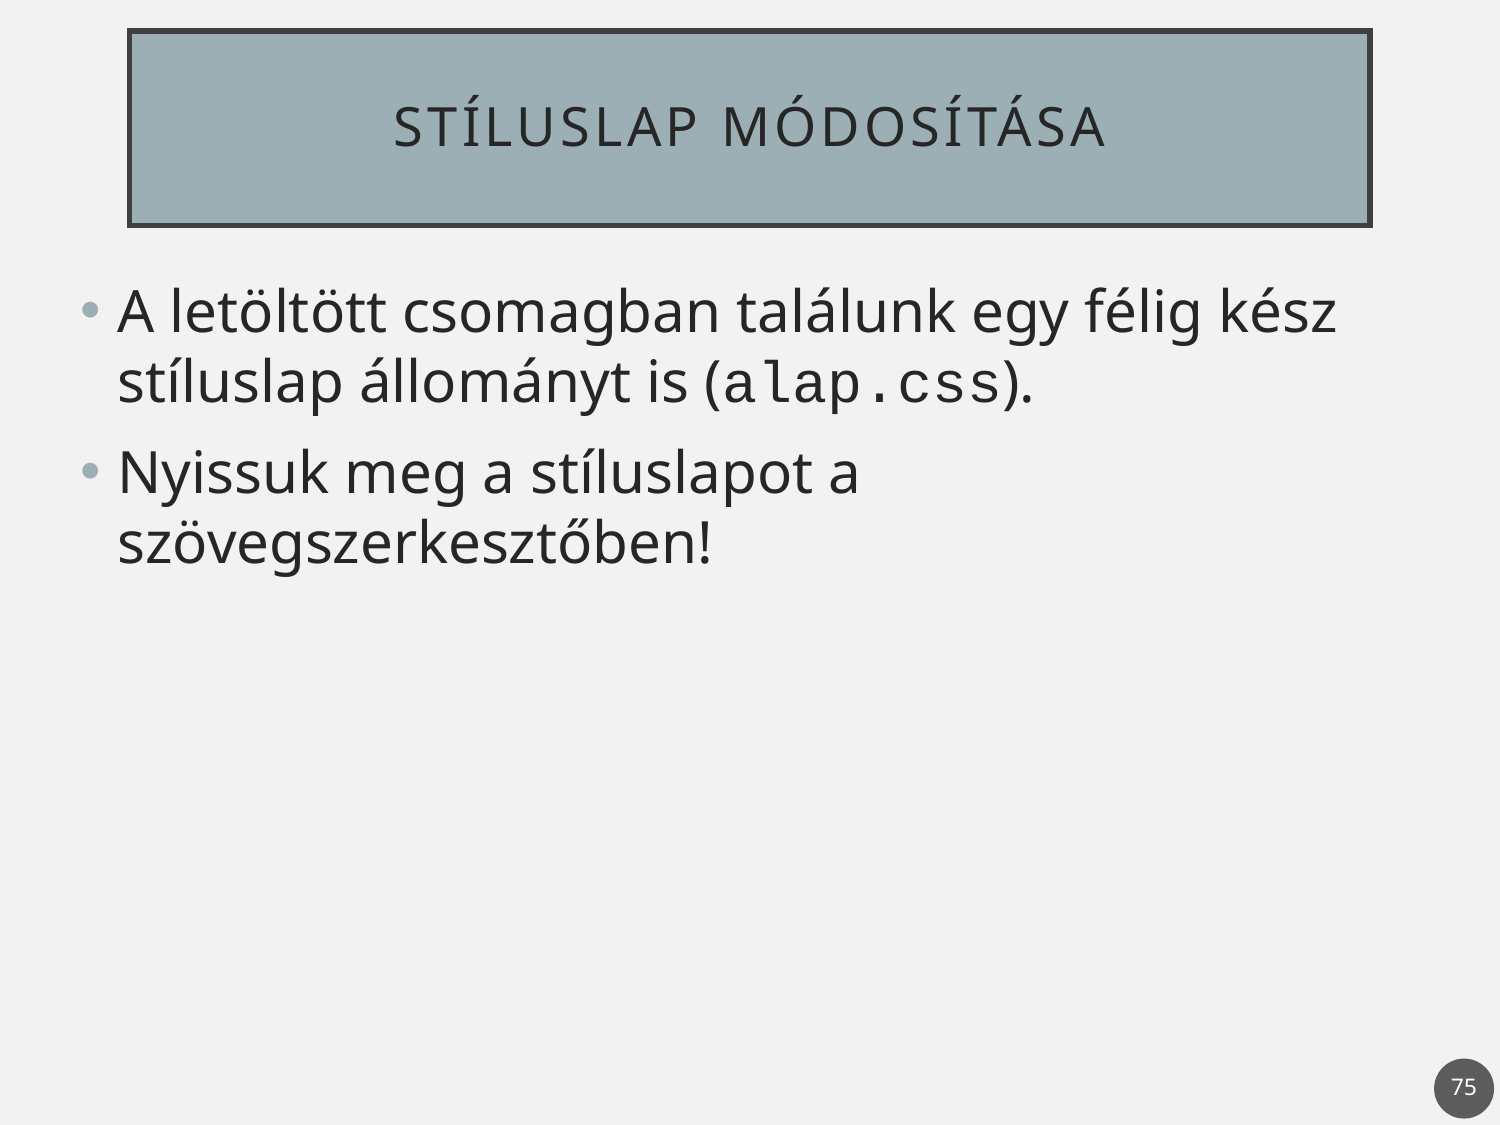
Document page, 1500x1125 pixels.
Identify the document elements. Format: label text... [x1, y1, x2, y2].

list A letöltött csomagban találunk egy félig kész stíluslap állományt is (alap.css). Nyissuk meg a stíluslapot a szövegszerkesztőben! [64, 267, 1436, 1047]
slide_number 75 [1434, 1058, 1495, 1119]
title Stíluslap Módosítása [127, 28, 1373, 228]
